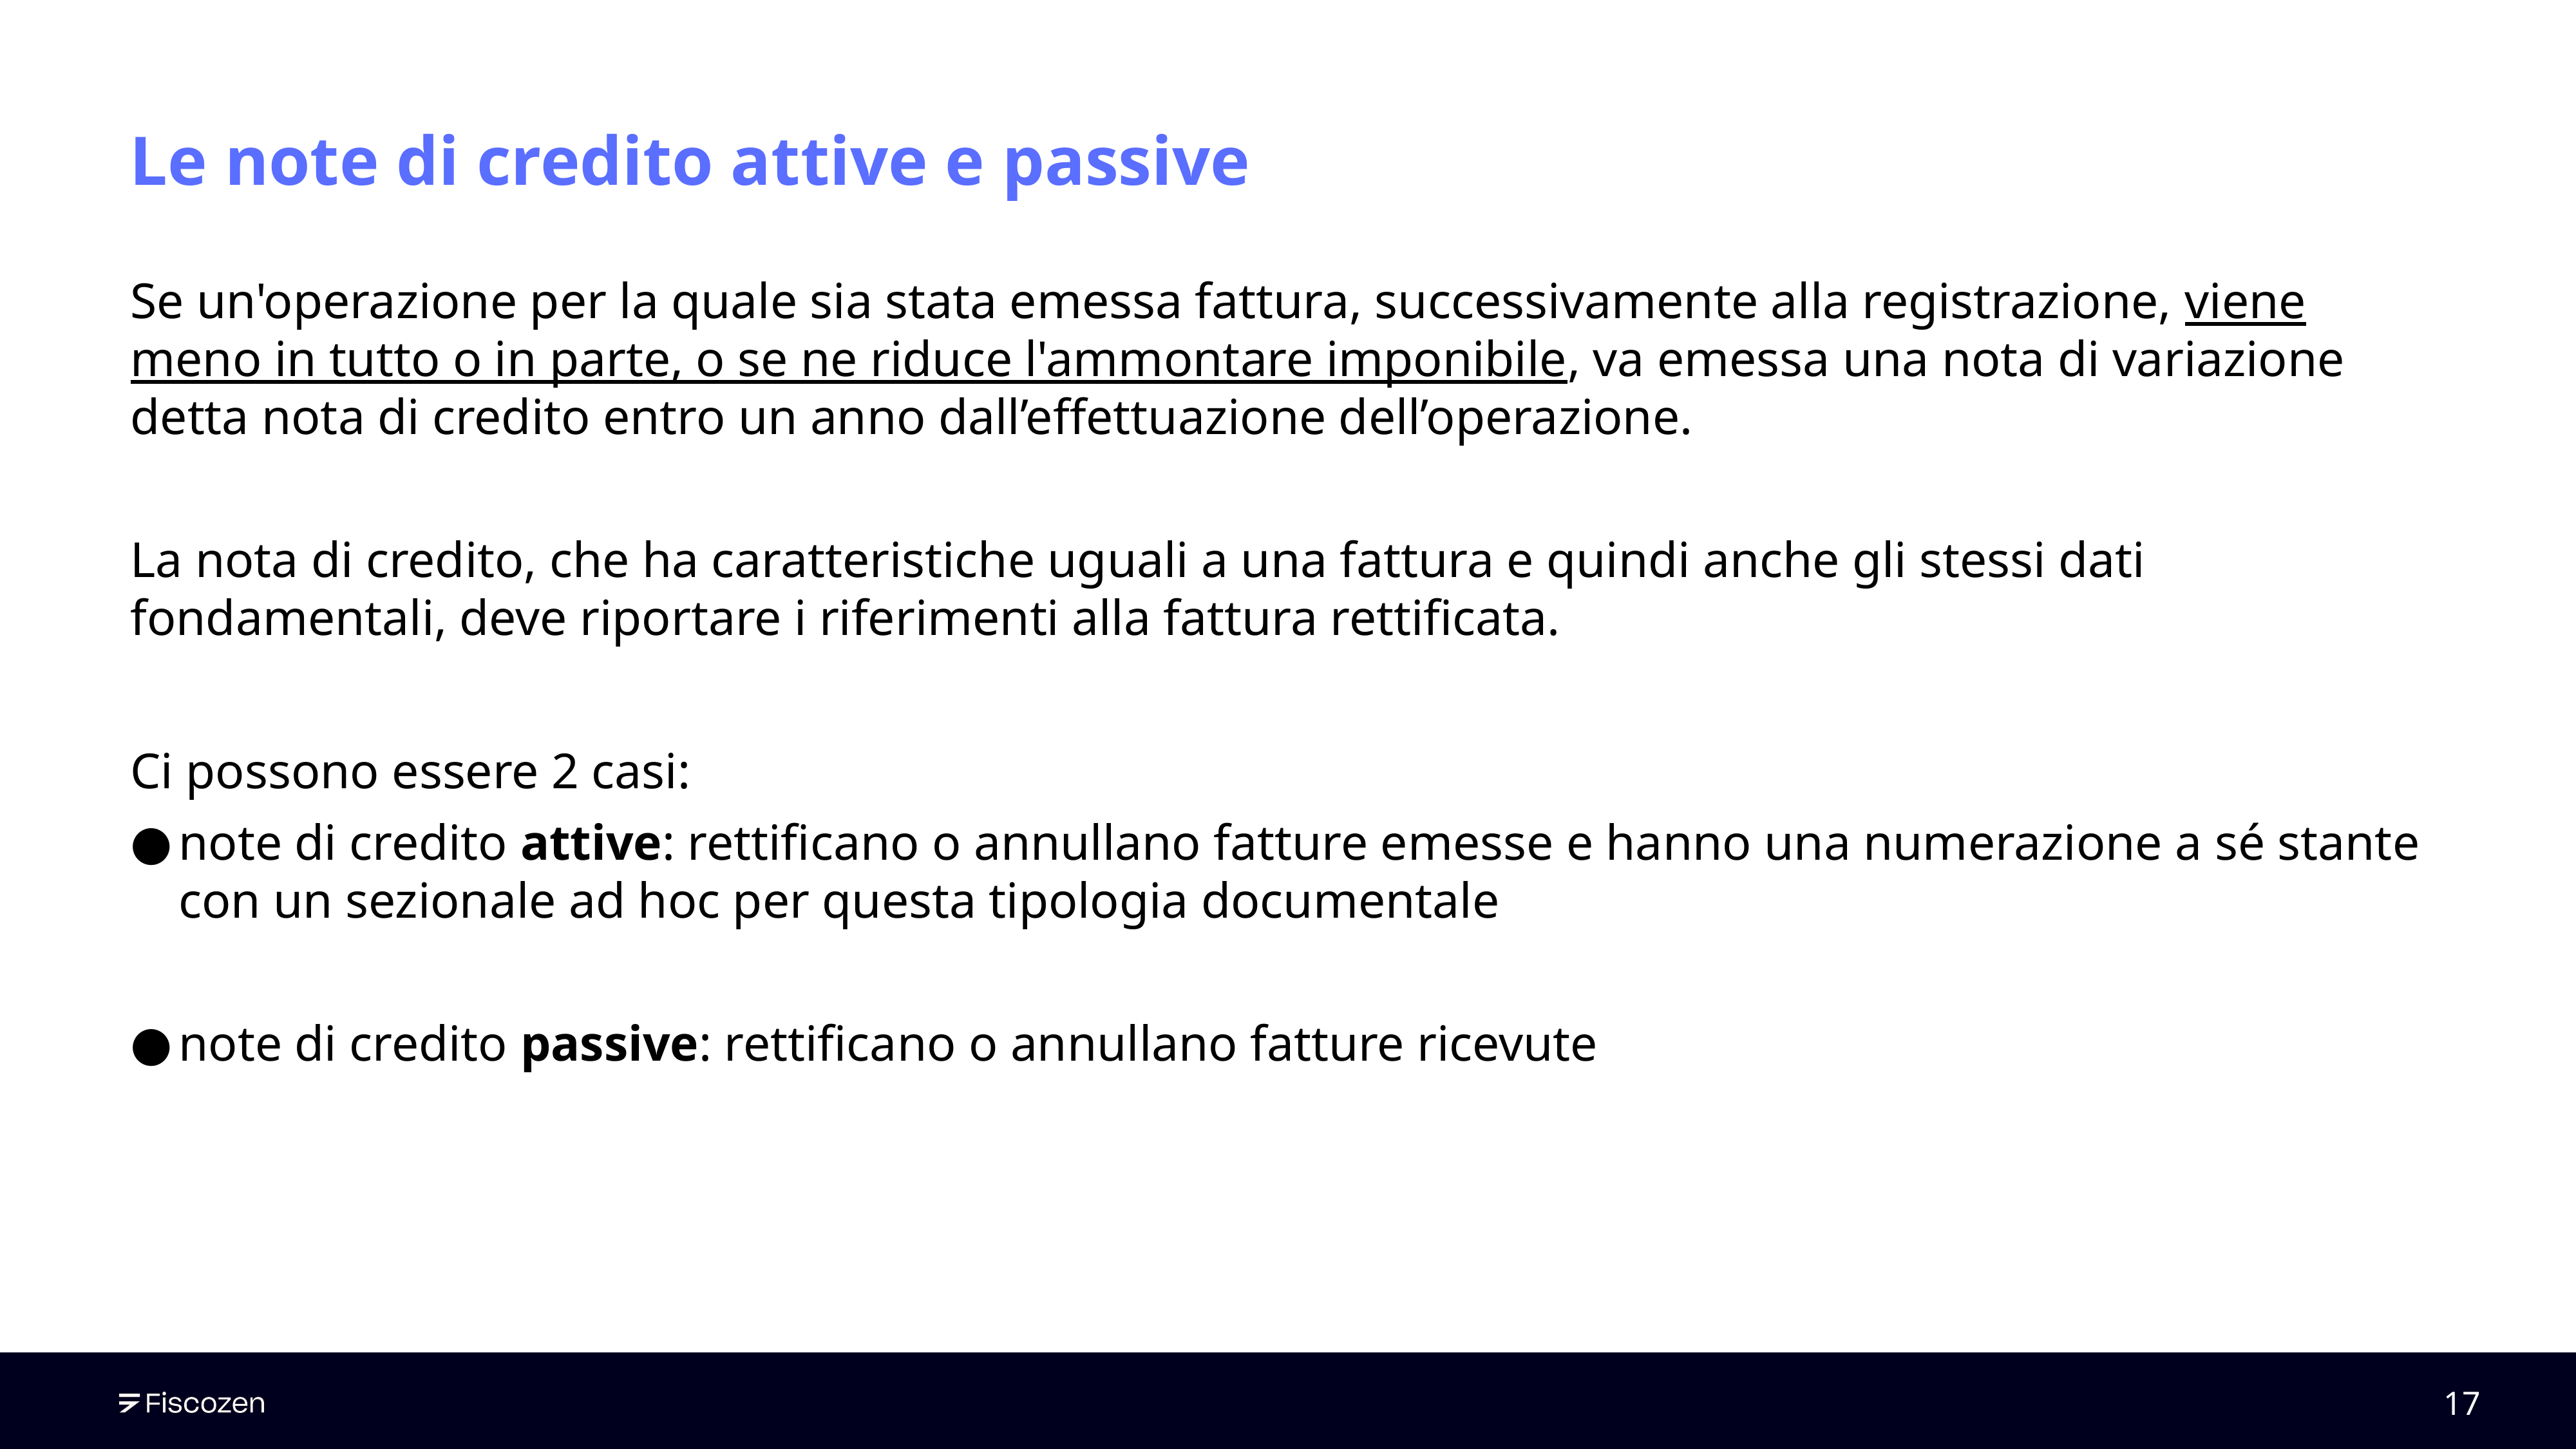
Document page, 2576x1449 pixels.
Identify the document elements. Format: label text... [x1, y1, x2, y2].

title Le note di credito attive e passive [120, 108, 2413, 243]
slide_number ‹#› [2322, 1377, 2486, 1449]
text_box Se un'operazione per la quale sia stata emessa fattura, successivamente alla registrazione, viene meno in tutto o in parte, o se ne riduce l'ammontare imponibile, va emessa una nota di variazione detta nota di credito entro un anno dall’effettuazione dell’operazione. La nota di credito, che ha caratteristiche uguali a una fattura e quindi anche gli stessi dati fondamentali, deve riportare i riferimenti alla fattura rettificata. Ci possono essere 2 casi: note di credito attive: rettificano o annullano fatture emesse e hanno una numerazione a sé stante con un sezionale ad hoc per questa tipologia documentale note di credito passive: rettificano o annullano fatture ricevute [120, 260, 2434, 1303]
picture [0, 1352, 2576, 1449]
